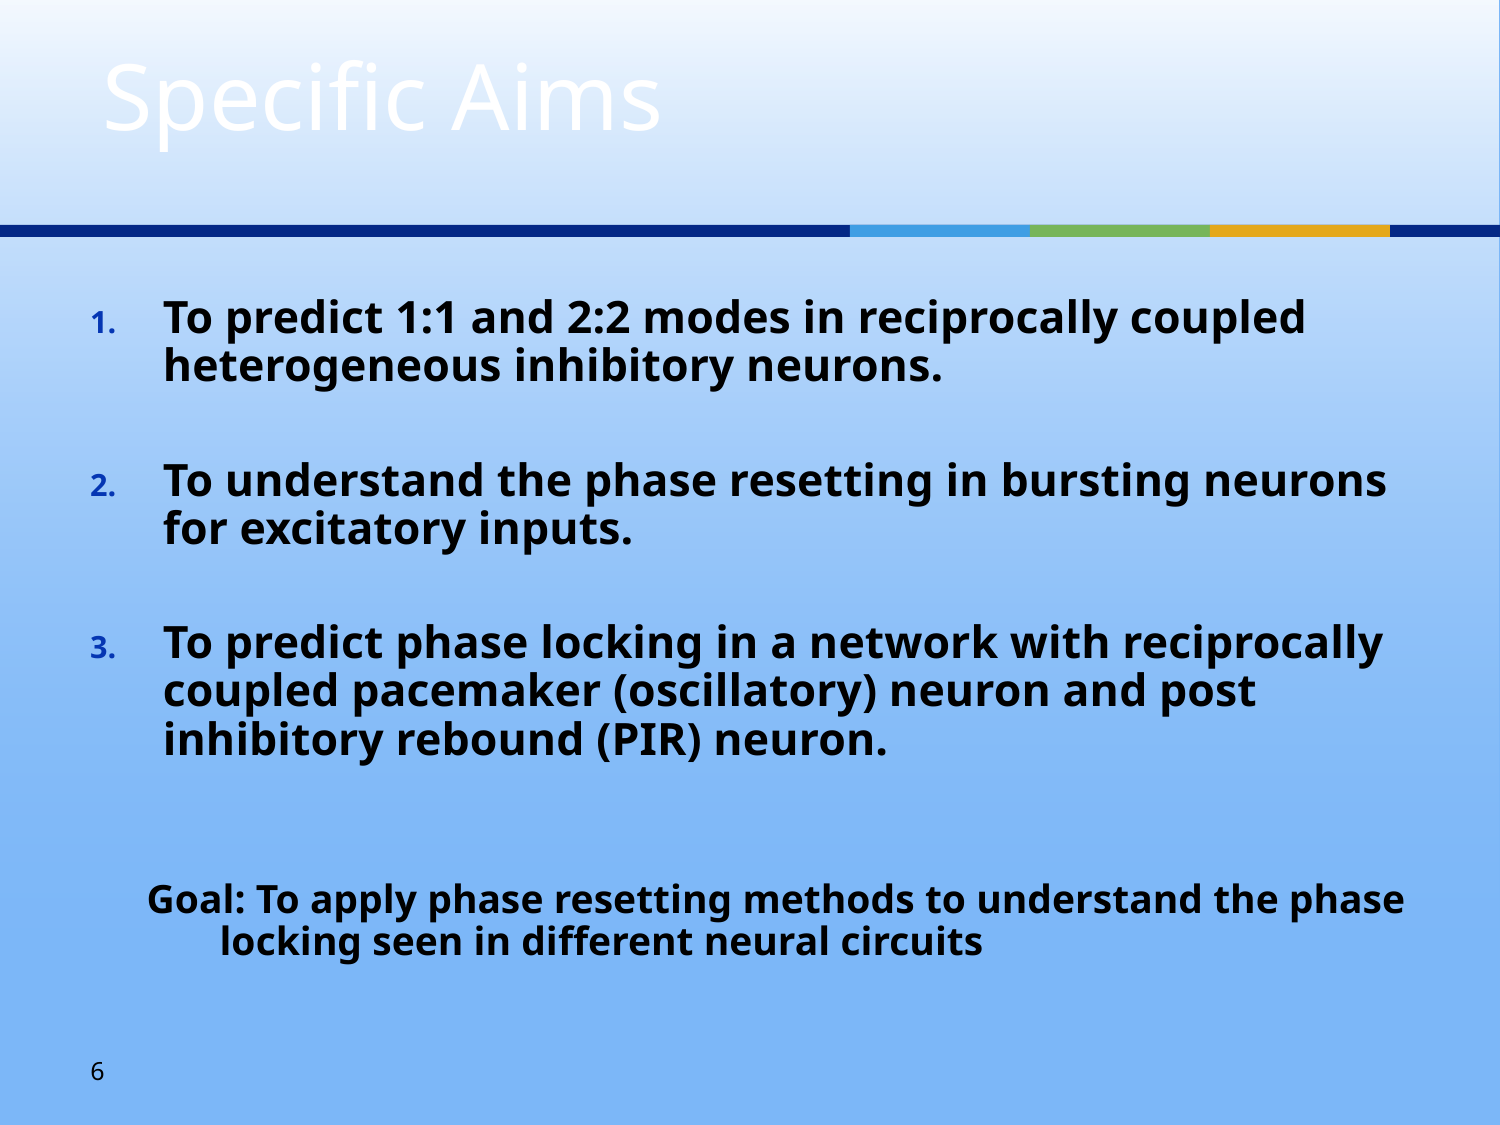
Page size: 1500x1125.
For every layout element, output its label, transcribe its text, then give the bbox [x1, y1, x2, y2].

slide_number 6 [75, 1042, 426, 1103]
list To predict 1:1 and 2:2 modes in reciprocally coupled heterogeneous inhibitory neurons. To understand the phase resetting in bursting neurons for excitatory inputs. To predict phase locking in a network with reciprocally coupled pacemaker (oscillatory) neuron and post inhibitory rebound (PIR) neuron. Goal: To apply phase resetting methods to understand the phase locking seen in different neural circuits [75, 287, 1425, 975]
title Specific Aims [87, 0, 1438, 187]
